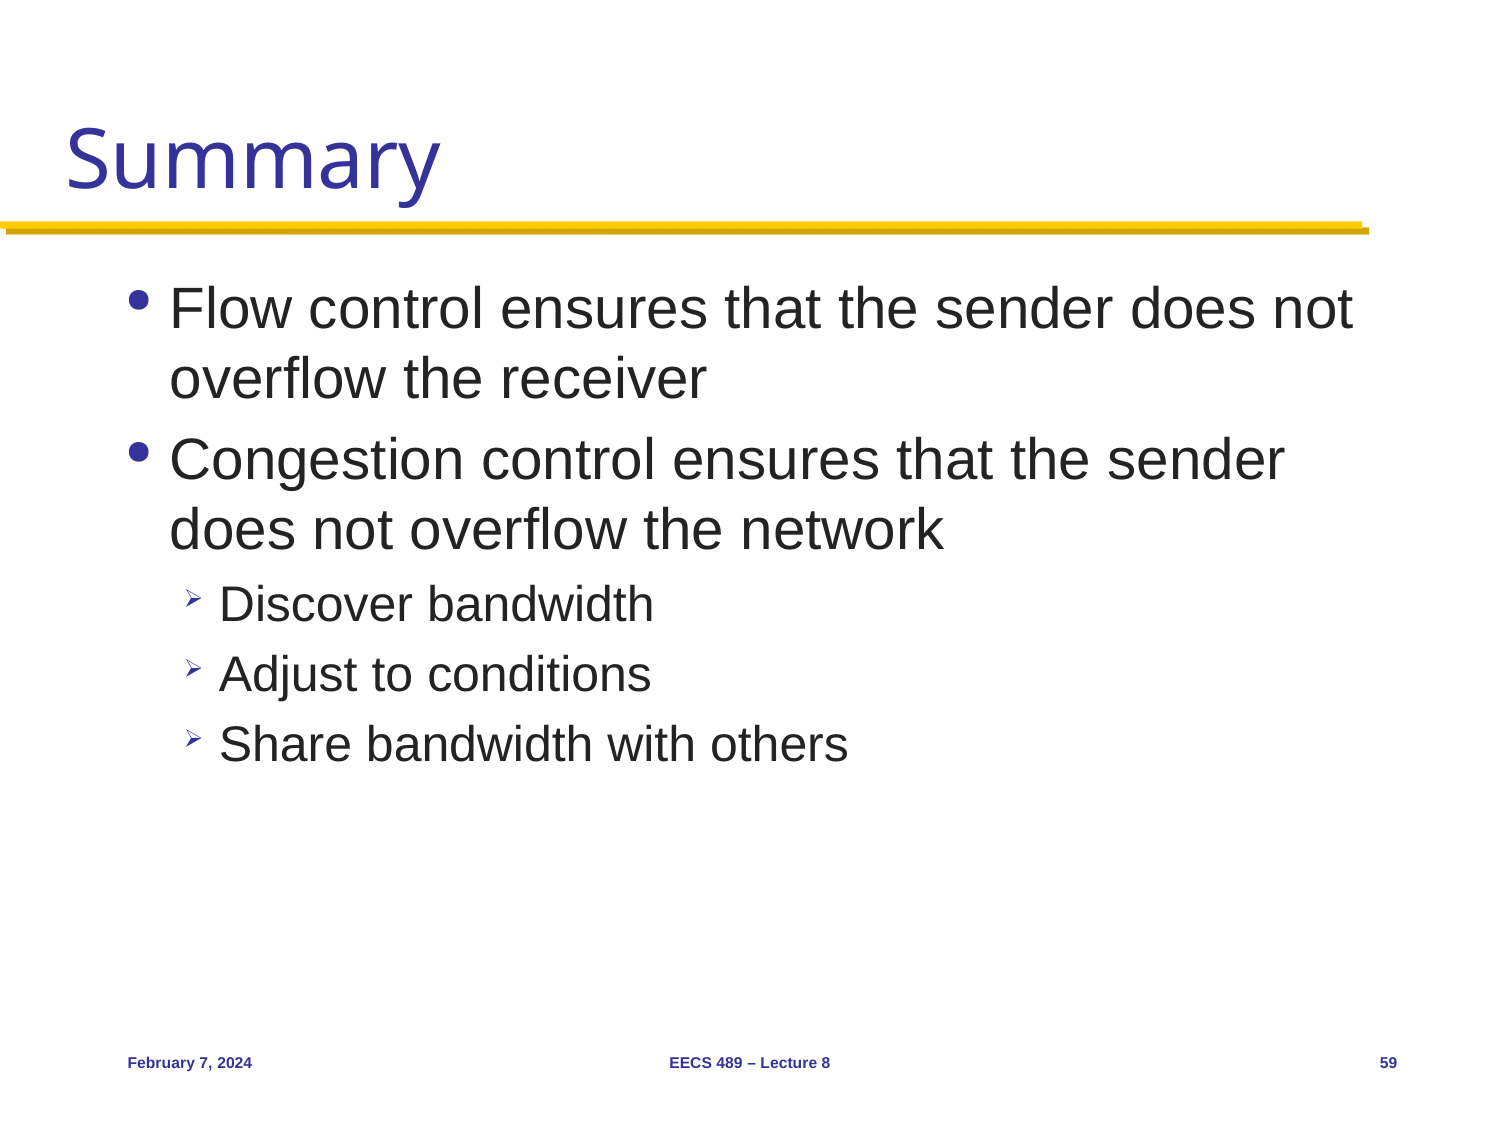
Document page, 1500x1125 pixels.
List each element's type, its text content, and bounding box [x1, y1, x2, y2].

footer EECS 489 – Lecture 8 [512, 1024, 988, 1101]
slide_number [112, 1024, 426, 1101]
list Flow control ensures that the sender does not overflow the receiver Congestion control ensures that the sender does not overflow the network Discover bandwidth Adjust to conditions Share bandwidth with others [112, 262, 1413, 988]
slide_number 59 [1312, 1024, 1413, 1101]
title Summary [49, 24, 1451, 213]
